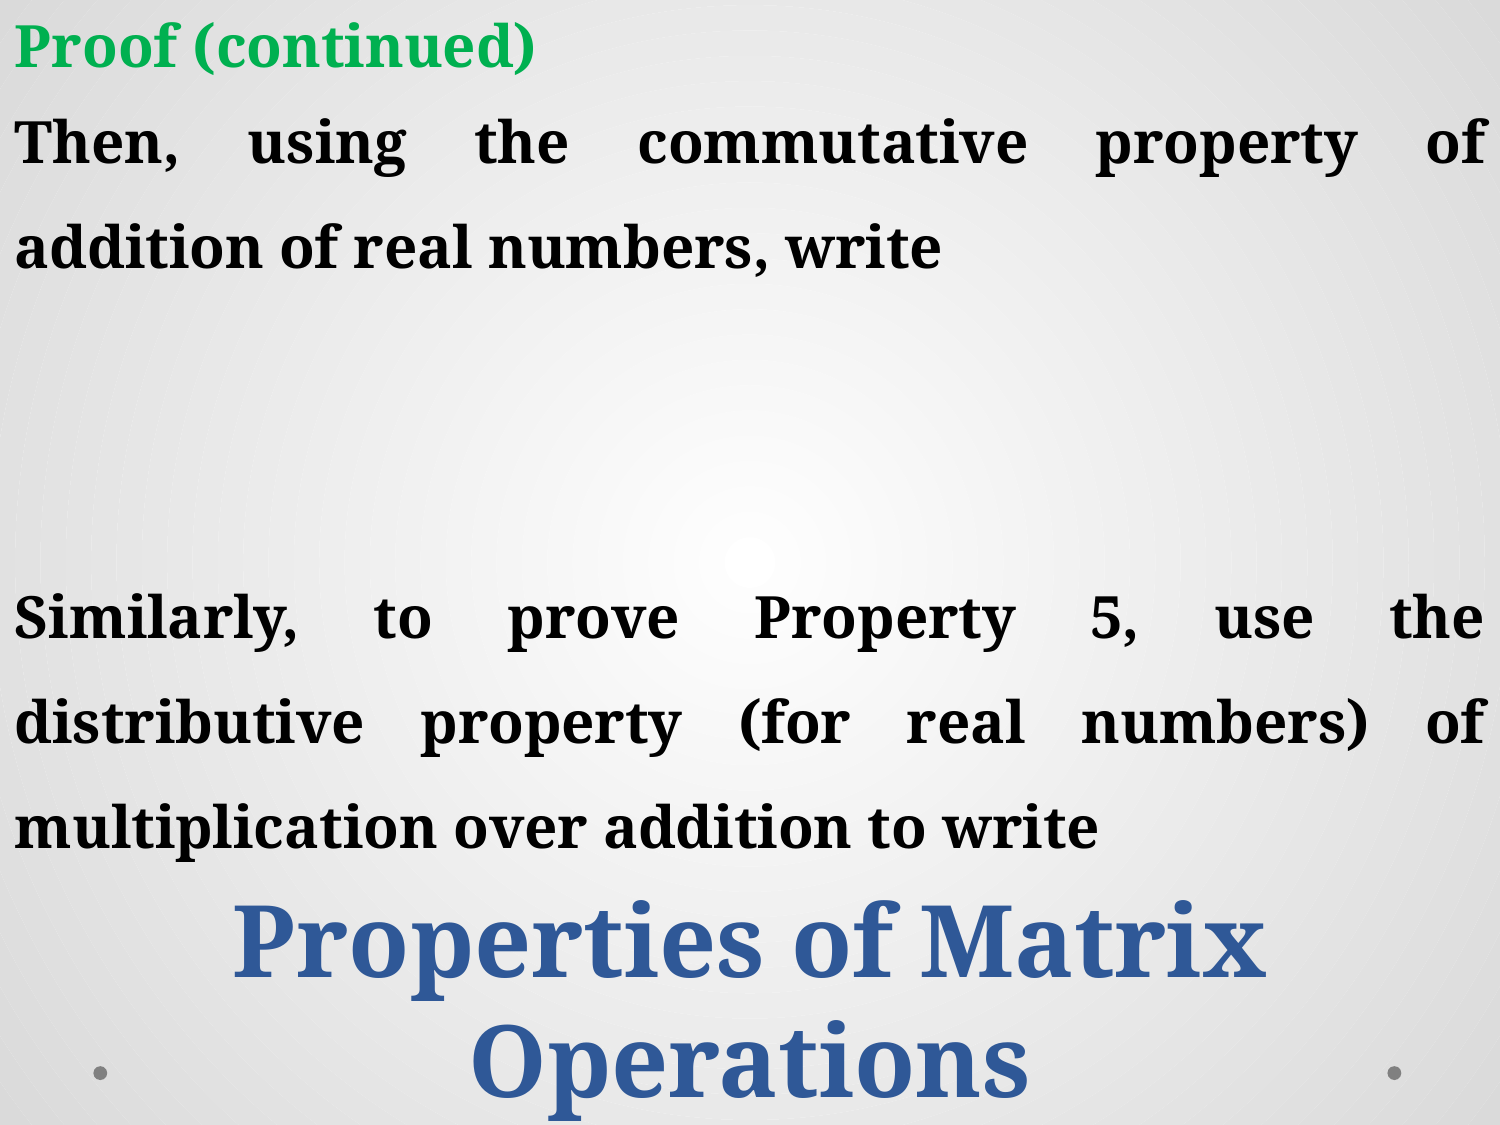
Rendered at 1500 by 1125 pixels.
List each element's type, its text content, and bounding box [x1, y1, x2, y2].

text_box Properties of Matrix Operations [0, 1014, 1500, 1125]
text_box Proof (continued) [0, 1, 1500, 87]
